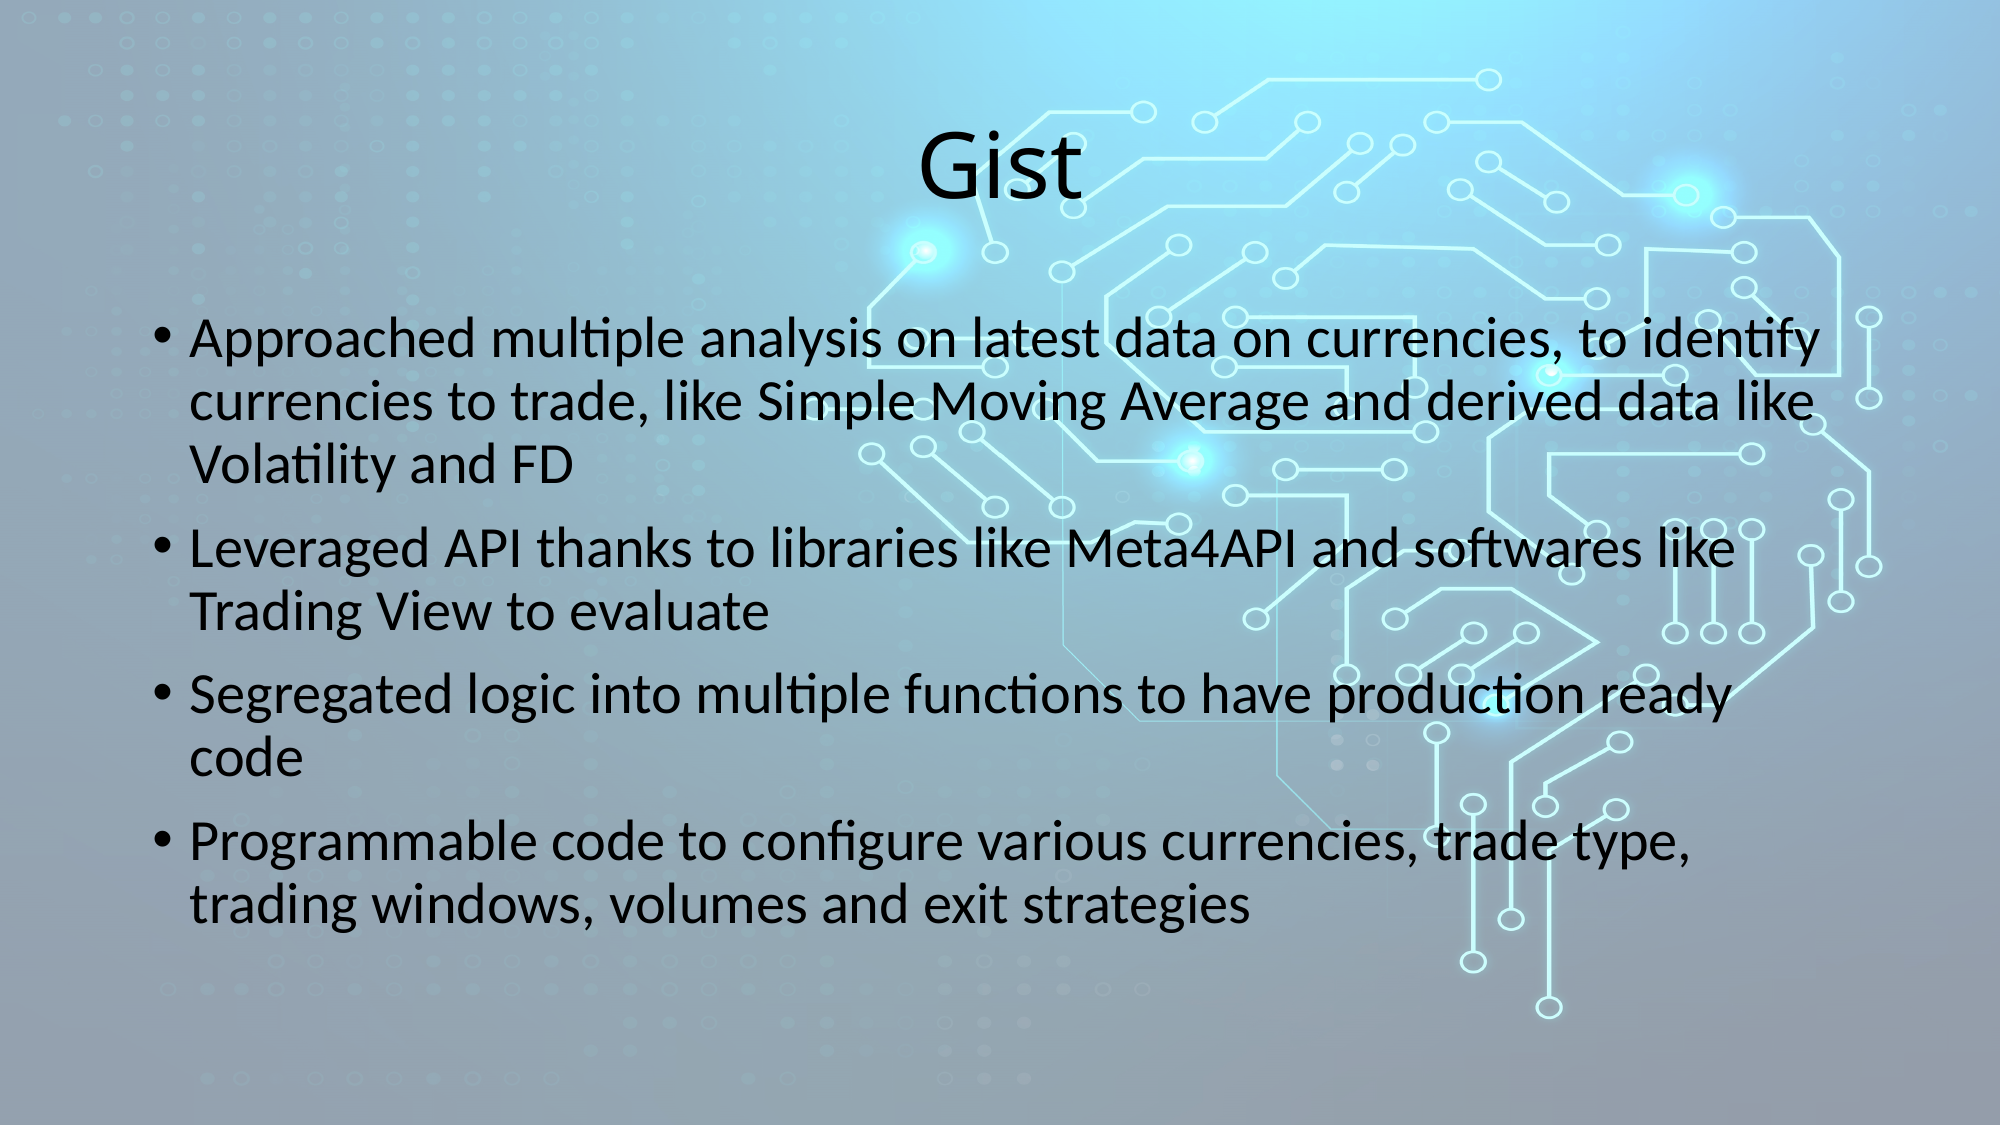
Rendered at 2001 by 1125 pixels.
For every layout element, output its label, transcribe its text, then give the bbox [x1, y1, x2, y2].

list Approached multiple analysis on latest data on currencies, to identify currencies to trade, like Simple Moving Average and derived data like Volatility and FD Leveraged API thanks to libraries like Meta4API and softwares like Trading View to evaluate Segregated logic into multiple functions to have production ready code Programmable code to configure various currencies, trade type, trading windows, volumes and exit strategies [137, 299, 1863, 1014]
title Gist [137, 59, 1863, 278]
